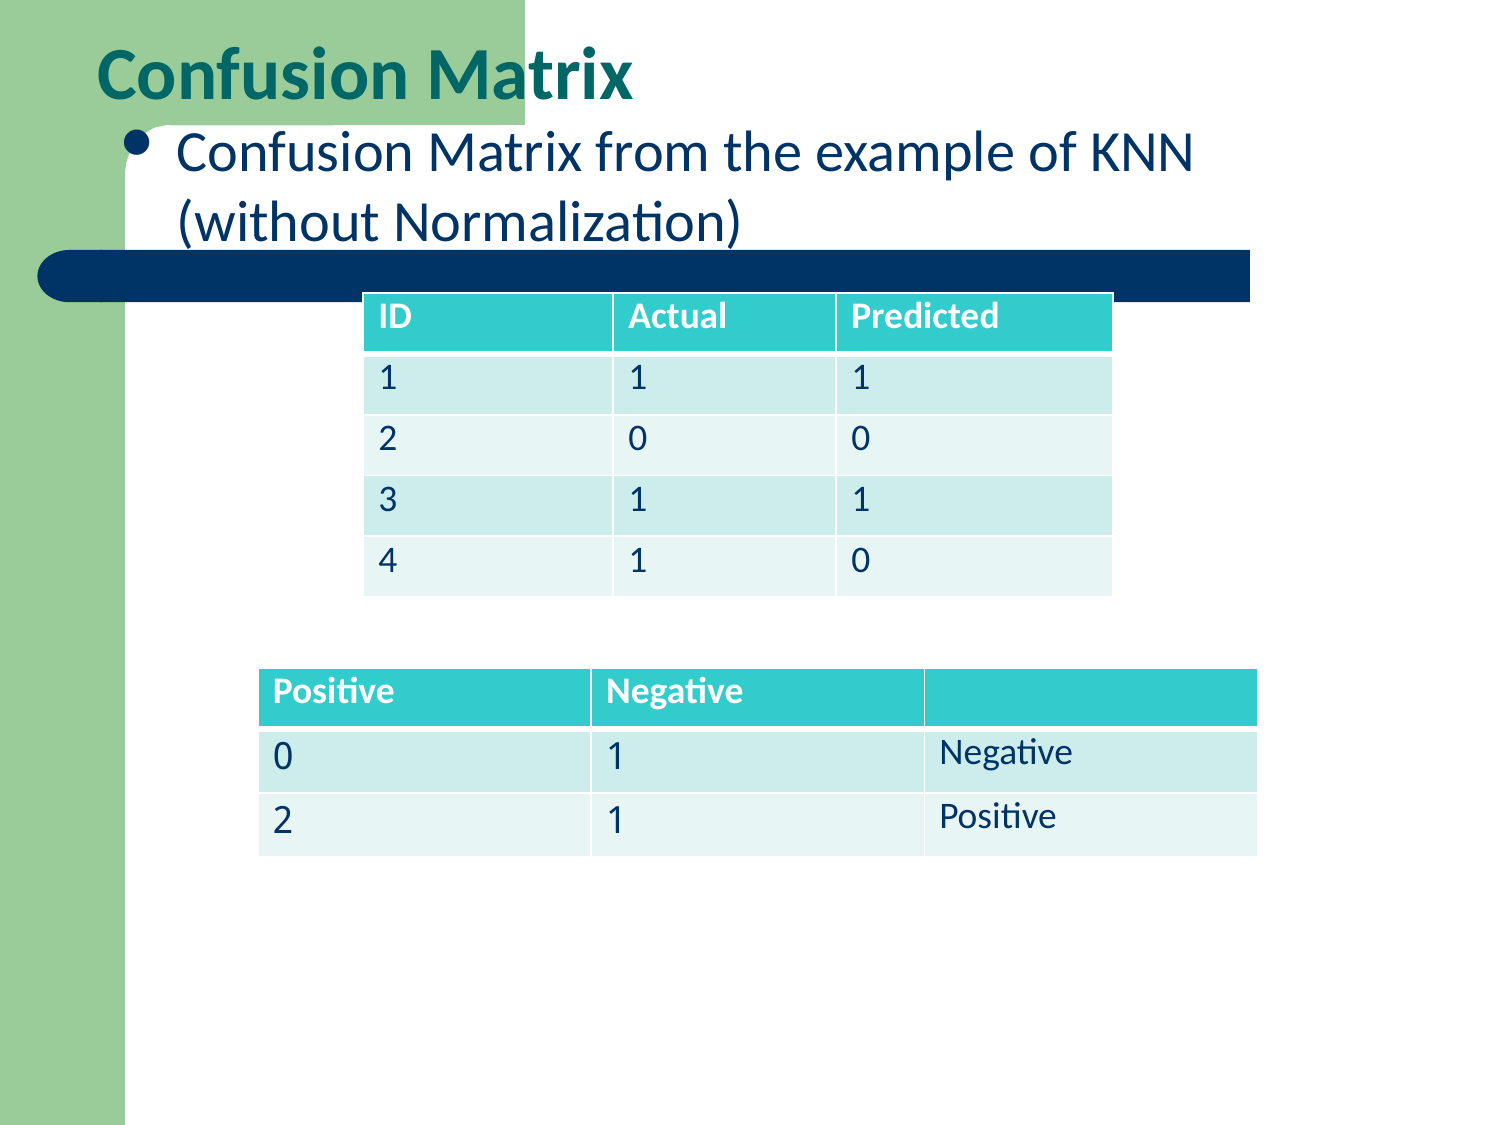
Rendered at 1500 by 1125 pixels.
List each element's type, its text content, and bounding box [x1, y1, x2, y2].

table_cell 1 [837, 476, 1112, 535]
table_cell 2 [259, 794, 590, 856]
table_cell 2 [364, 416, 612, 475]
table_cell 3 [364, 476, 612, 535]
table_cell 1 [592, 794, 924, 856]
table_cell 0 [837, 537, 1112, 596]
list Confusion Matrix from the example of KNN (without Normalization) [105, 105, 1368, 296]
table_header ID [364, 294, 612, 351]
table_cell 1 [364, 357, 612, 414]
table_cell 0 [614, 416, 835, 475]
title Confusion Matrix [81, 23, 1383, 124]
table_cell 4 [364, 537, 612, 596]
table_header Positive [259, 669, 590, 726]
table_cell 0 [259, 732, 590, 792]
table_cell Negative [925, 732, 1257, 792]
table_cell Positive [925, 794, 1257, 856]
table_header Actual [614, 294, 835, 351]
table_header Predicted [837, 294, 1112, 351]
table_cell 1 [592, 732, 924, 792]
table_cell 1 [837, 357, 1112, 414]
table_header [925, 669, 1257, 726]
table_cell 1 [614, 537, 835, 596]
table_cell 0 [837, 416, 1112, 475]
table_cell 1 [614, 357, 835, 414]
table_cell 1 [614, 476, 835, 535]
table_header Negative [592, 669, 924, 726]
